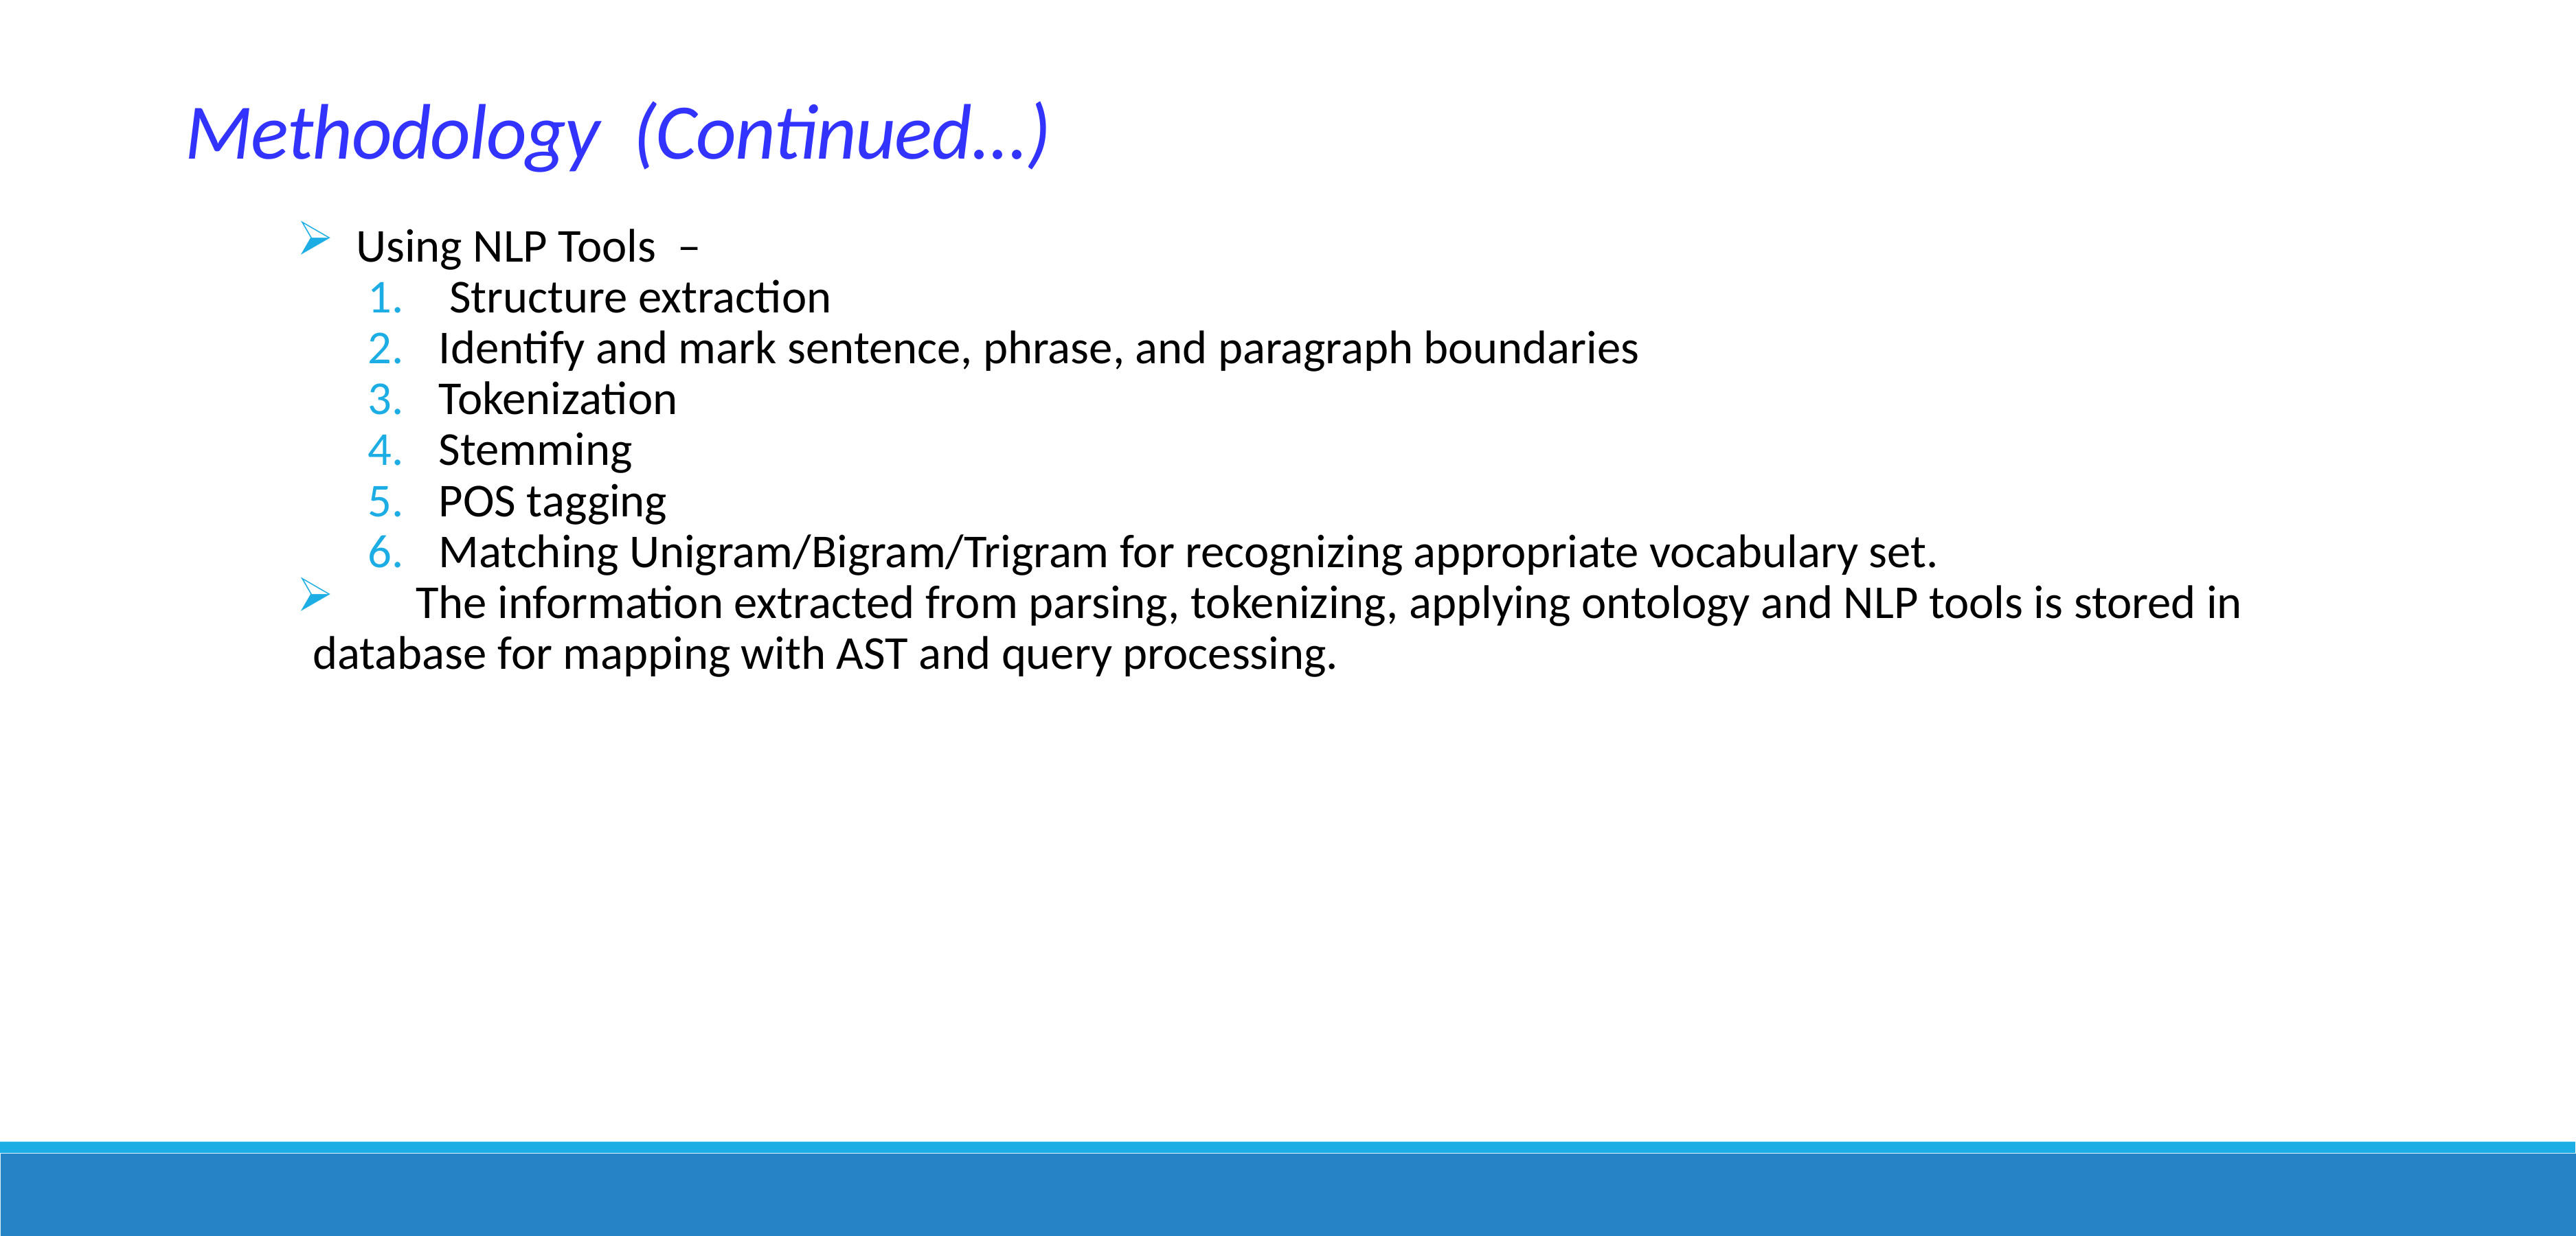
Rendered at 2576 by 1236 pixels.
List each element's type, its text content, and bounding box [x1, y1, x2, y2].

text_box Methodology (Continued...) [0, 69, 1236, 183]
text_box Using NLP Tools – Structure extraction Identify and mark sentence, phrase, and paragraph boundaries Tokenization Stemming POS tagging Matching Unigram/Bigram/Trigram for recognizing appropriate vocabulary set. The information extracted from parsing, tokenizing, applying ontology and NLP tools is stored in database for mapping with AST and query processing. [212, 163, 2338, 1065]
